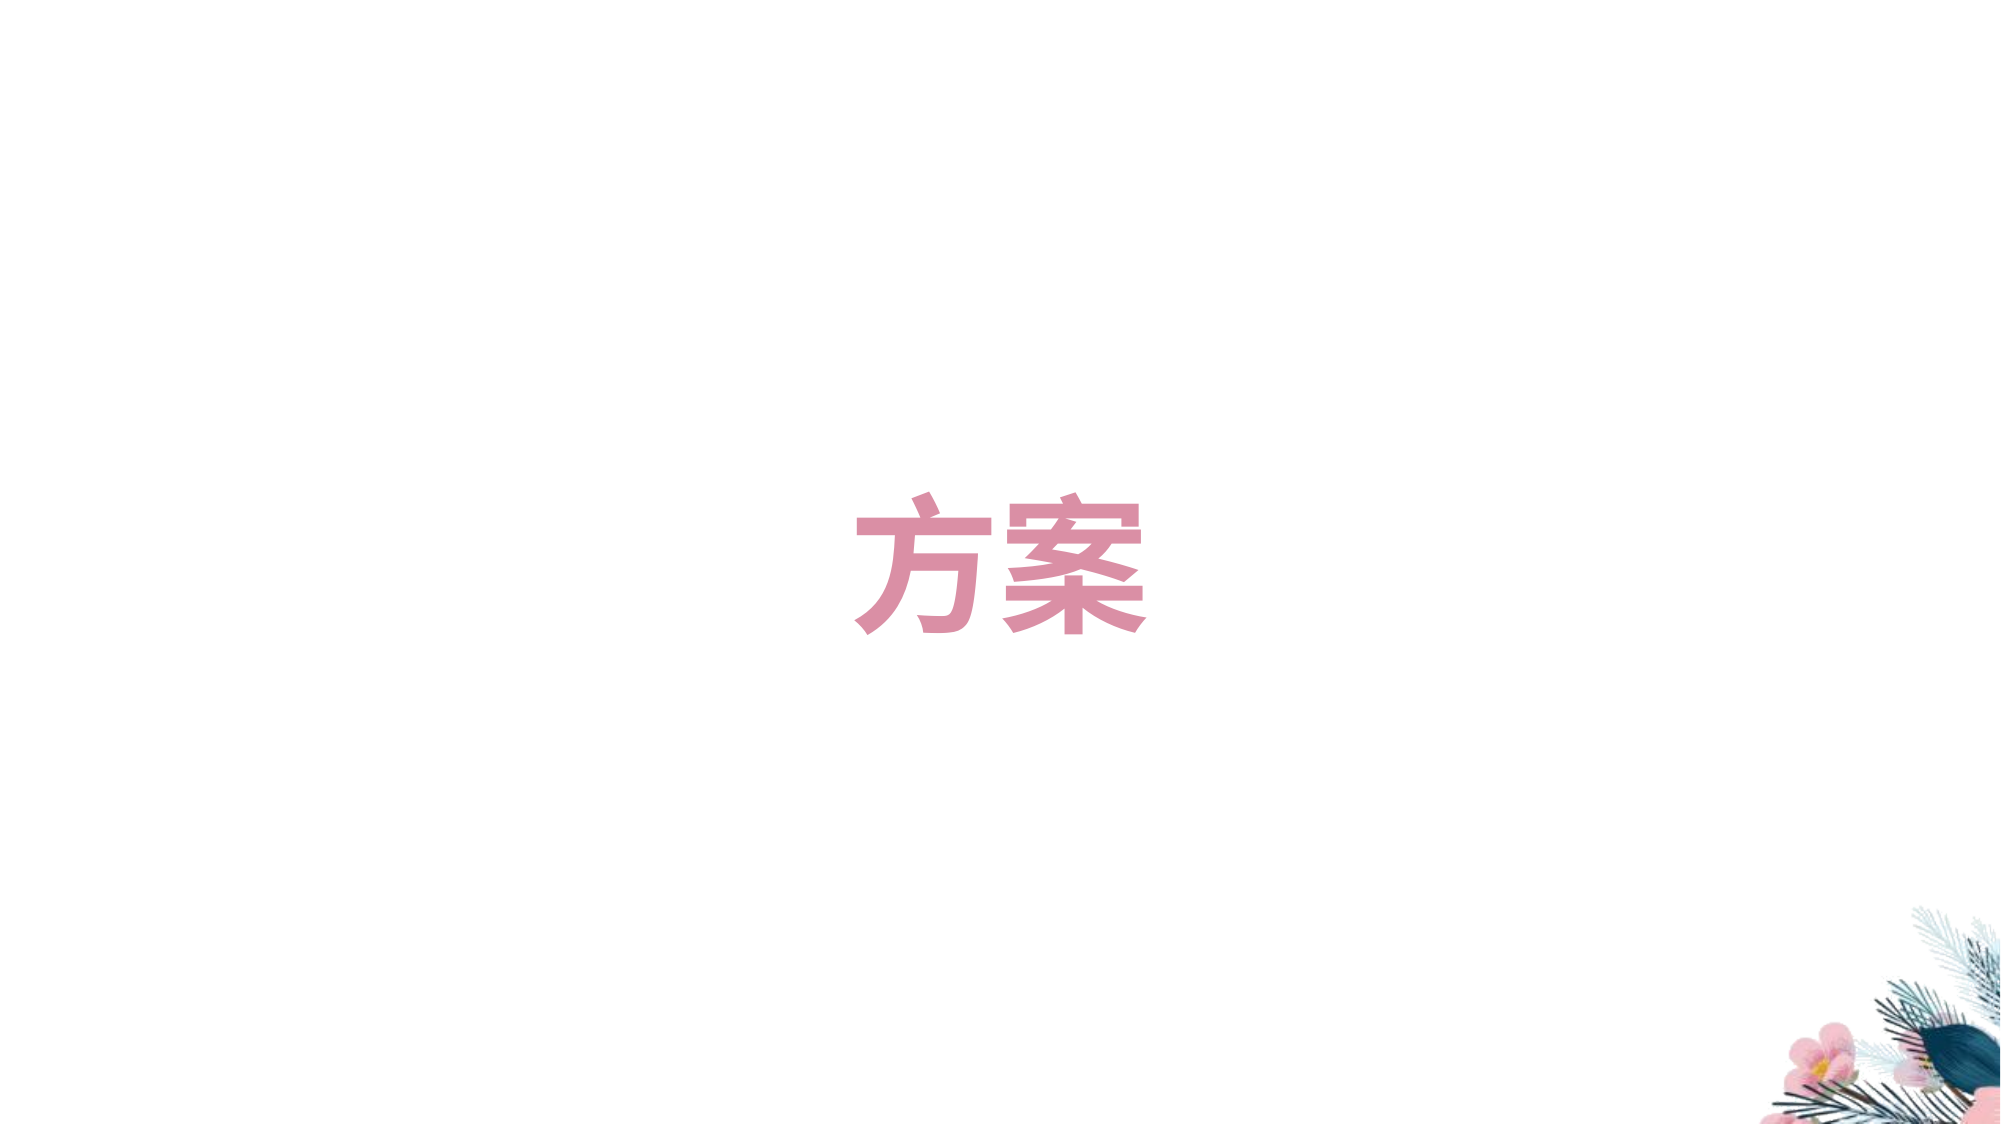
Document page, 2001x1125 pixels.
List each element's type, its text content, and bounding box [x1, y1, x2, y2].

picture [1718, 874, 2001, 1124]
text_box 方案 [835, 464, 1165, 659]
